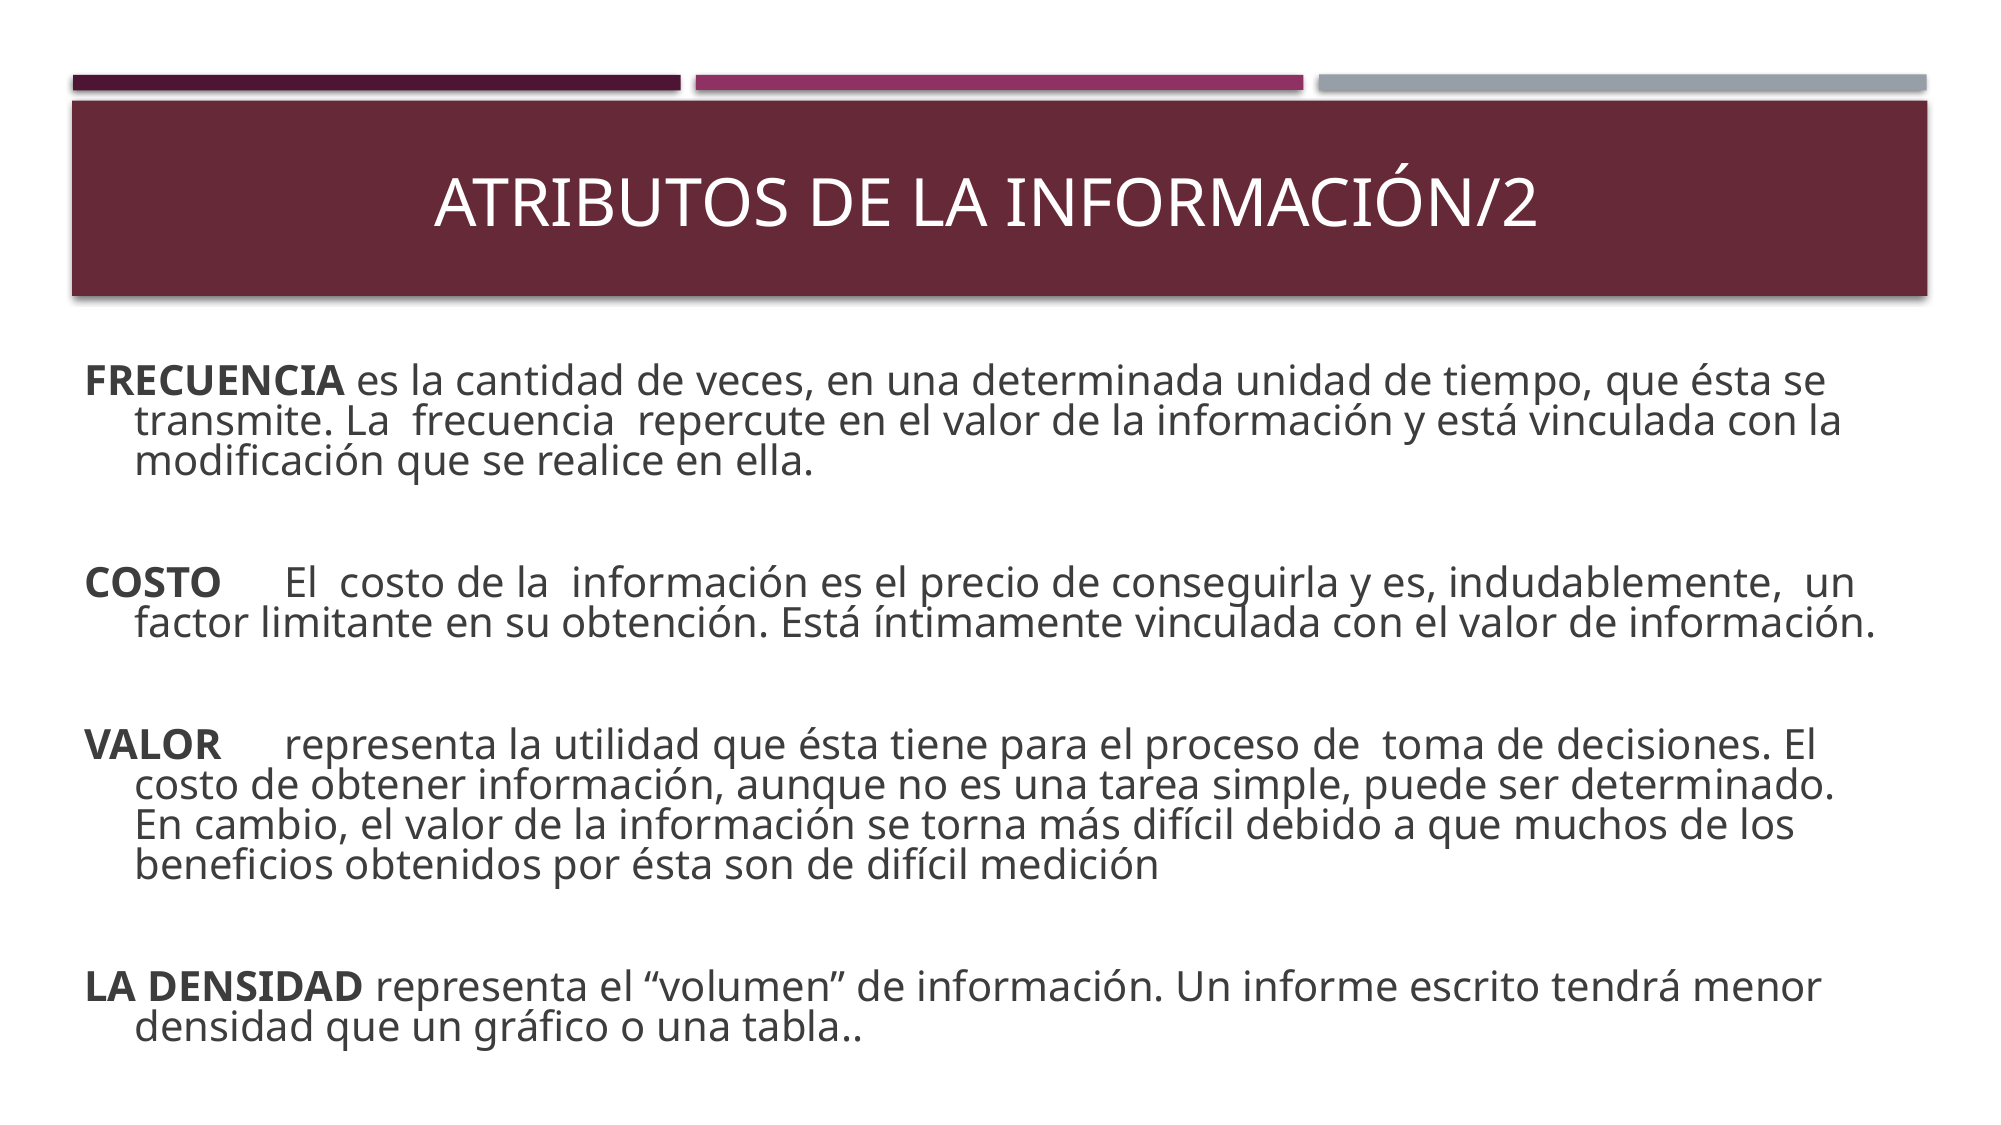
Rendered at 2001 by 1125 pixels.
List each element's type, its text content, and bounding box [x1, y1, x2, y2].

title Atributos de la información/2 [350, 99, 1625, 248]
list FRECUENCIA es la cantidad de veces, en una determinada unidad de tiempo, que ésta se transmite. La frecuencia repercute en el valor de la información y está vinculada con la modificación que se realice en ella. COSTO El costo de la información es el precio de conseguirla y es, indudablemente, un factor limitante en su obtención. Está íntimamente vinculada con el valor de información. VALOR representa la utilidad que ésta tiene para el proceso de toma de decisiones. El costo de obtener información, aunque no es una tarea simple, puede ser determinado. En cambio, el valor de la información se torna más difícil debido a que muchos de los beneficios obtenidos por ésta son de difícil medición LA DENSIDAD representa el “volumen” de información. Un informe escrito tendrá menor densidad que un gráfico o una tabla.. [69, 340, 1906, 1073]
